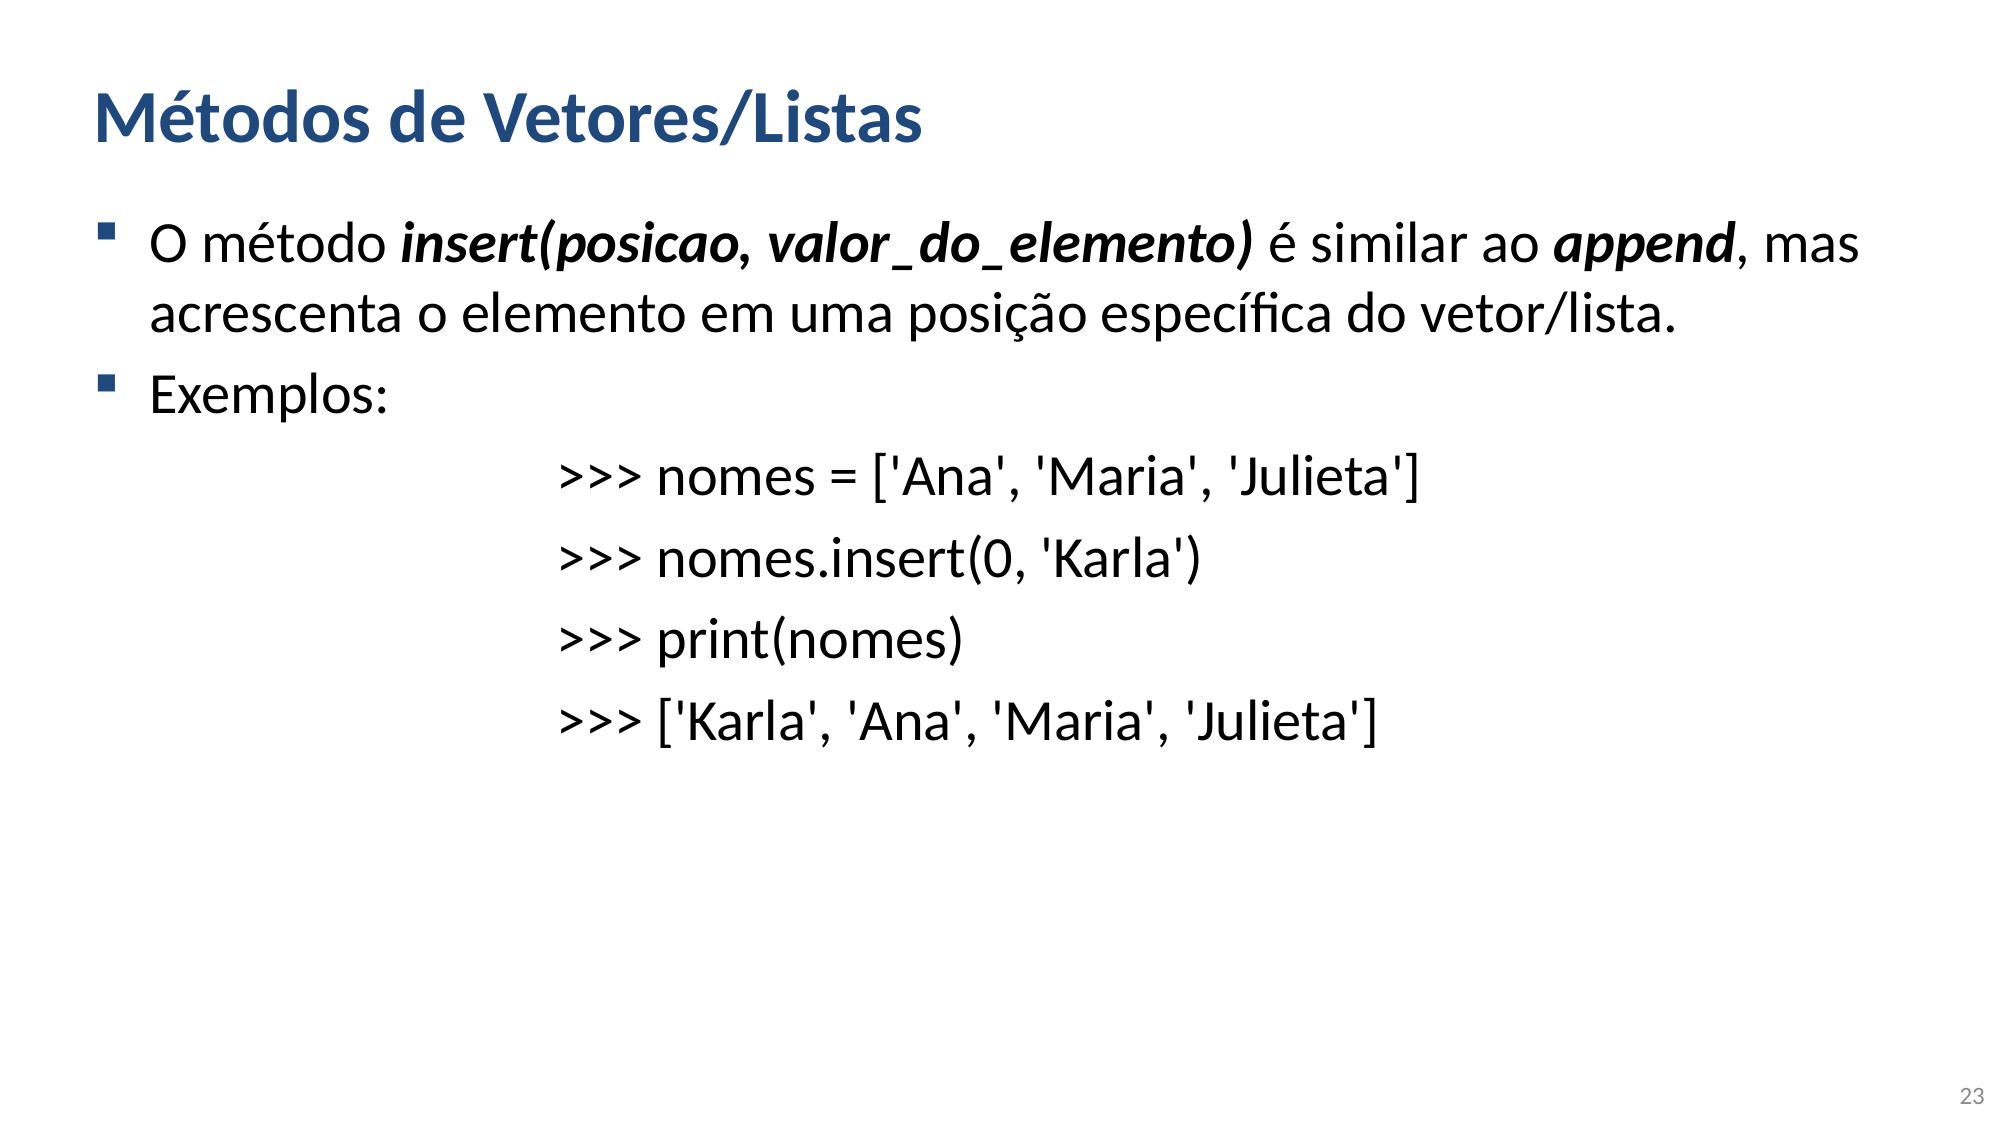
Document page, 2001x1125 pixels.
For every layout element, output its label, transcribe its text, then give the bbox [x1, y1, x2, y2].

text_box 23 [1650, 1065, 2000, 1125]
title Métodos de Vetores/Listas [78, 19, 1665, 196]
list O método insert(posicao, valor_do_elemento) é similar ao append, mas acrescenta o elemento em uma posição específica do vetor/lista. Exemplos: >>> nomes = ['Ana', 'Maria', 'Julieta'] >>> nomes.insert(0, 'Karla') >>> print(nomes) >>> ['Karla', 'Ana', 'Maria', 'Julieta'] [78, 196, 1909, 381]
